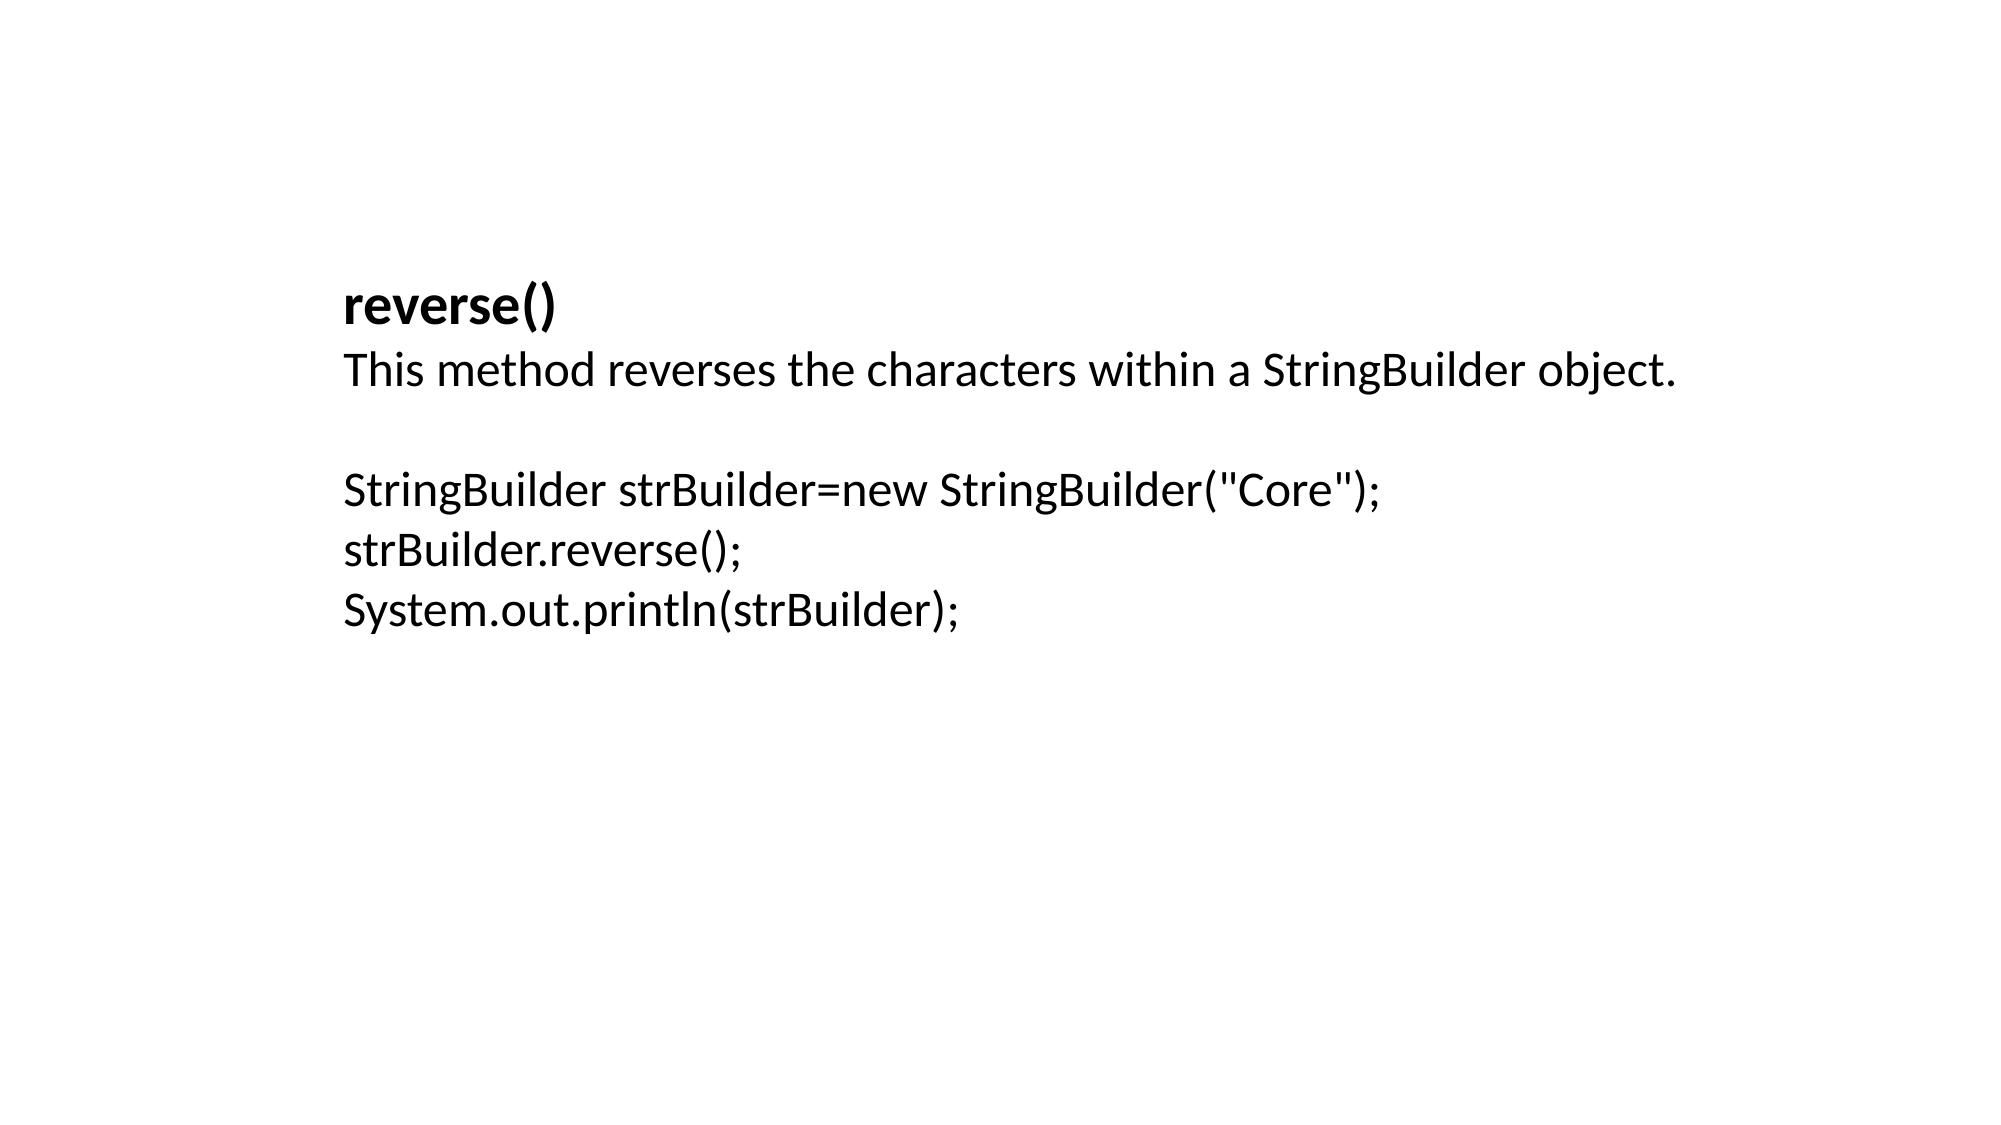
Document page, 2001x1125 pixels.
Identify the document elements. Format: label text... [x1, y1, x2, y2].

text_box reverse() This method reverses the characters within a StringBuilder object. StringBuilder strBuilder=new StringBuilder("Core"); strBuilder.reverse(); System.out.println(strBuilder); [328, 258, 1781, 644]
